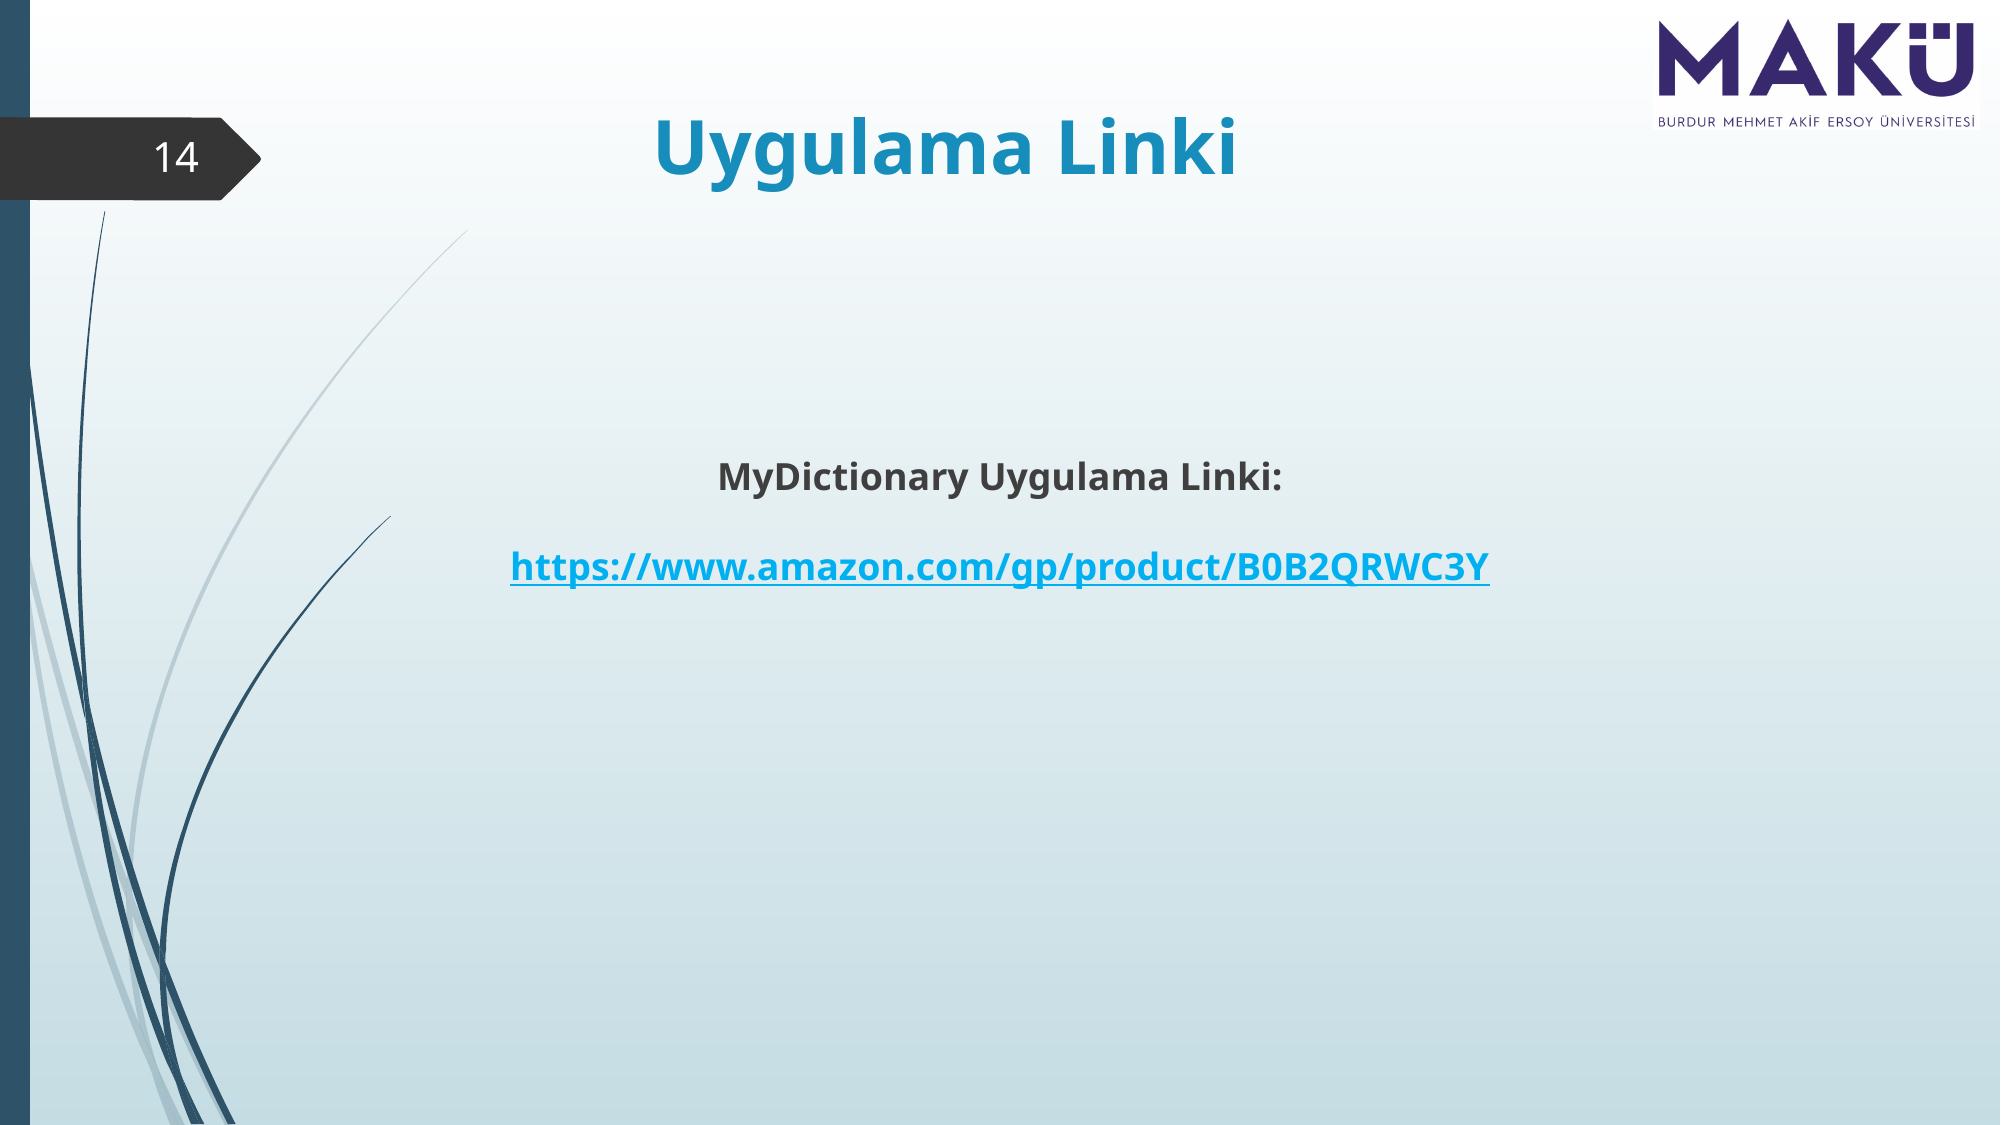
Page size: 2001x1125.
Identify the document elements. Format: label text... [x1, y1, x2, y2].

title Uygulama Linki [215, 92, 1677, 303]
list MyDictionary Uygulama Linki: https://www.amazon.com/gp/product/B0B2QRWC3Y [215, 445, 1785, 871]
picture [1652, 16, 1981, 130]
slide_number 14 [87, 129, 216, 190]
